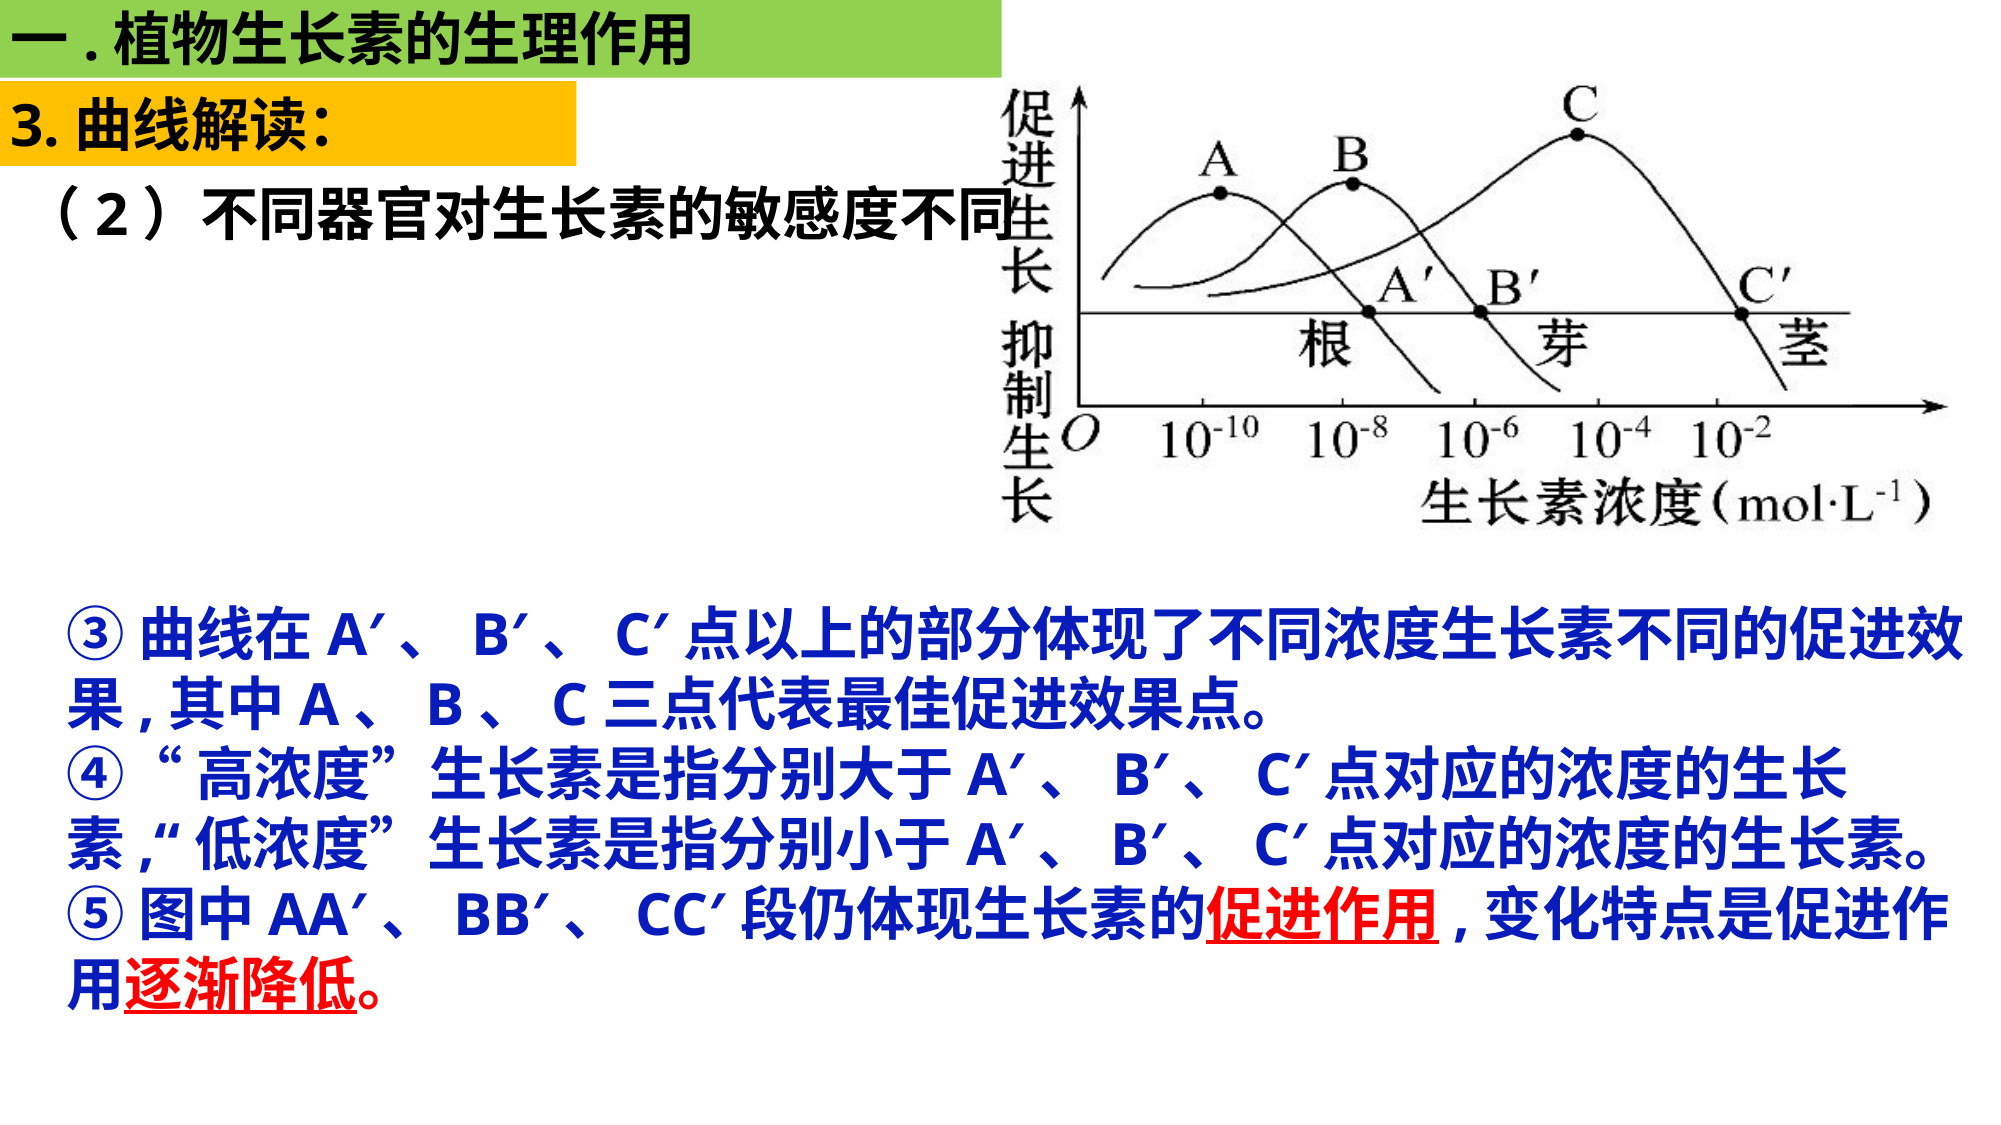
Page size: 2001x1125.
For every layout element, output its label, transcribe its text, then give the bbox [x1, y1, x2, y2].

text_box 一.植物生长素的生理作用 [0, 0, 1002, 78]
text_box ③曲线在A′、B′、C′点以上的部分体现了不同浓度生长素不同的促进效果,其中A、B、C三点代表最佳促进效果点。 ④“高浓度”生长素是指分别大于A′、B′、C′点对应的浓度的生长素,“低浓度”生长素是指分别小于A′、B′、C′点对应的浓度的生长素。 ⑤图中AA′、BB′、CC′段仍体现生长素的促进作用,变化特点是促进作用逐渐降低。 [51, 589, 2000, 1025]
text_box 3.曲线解读： [0, 81, 577, 166]
picture [1000, 81, 1952, 540]
text_box （2）不同器官对生长素的敏感度不同 [8, 170, 1000, 255]
